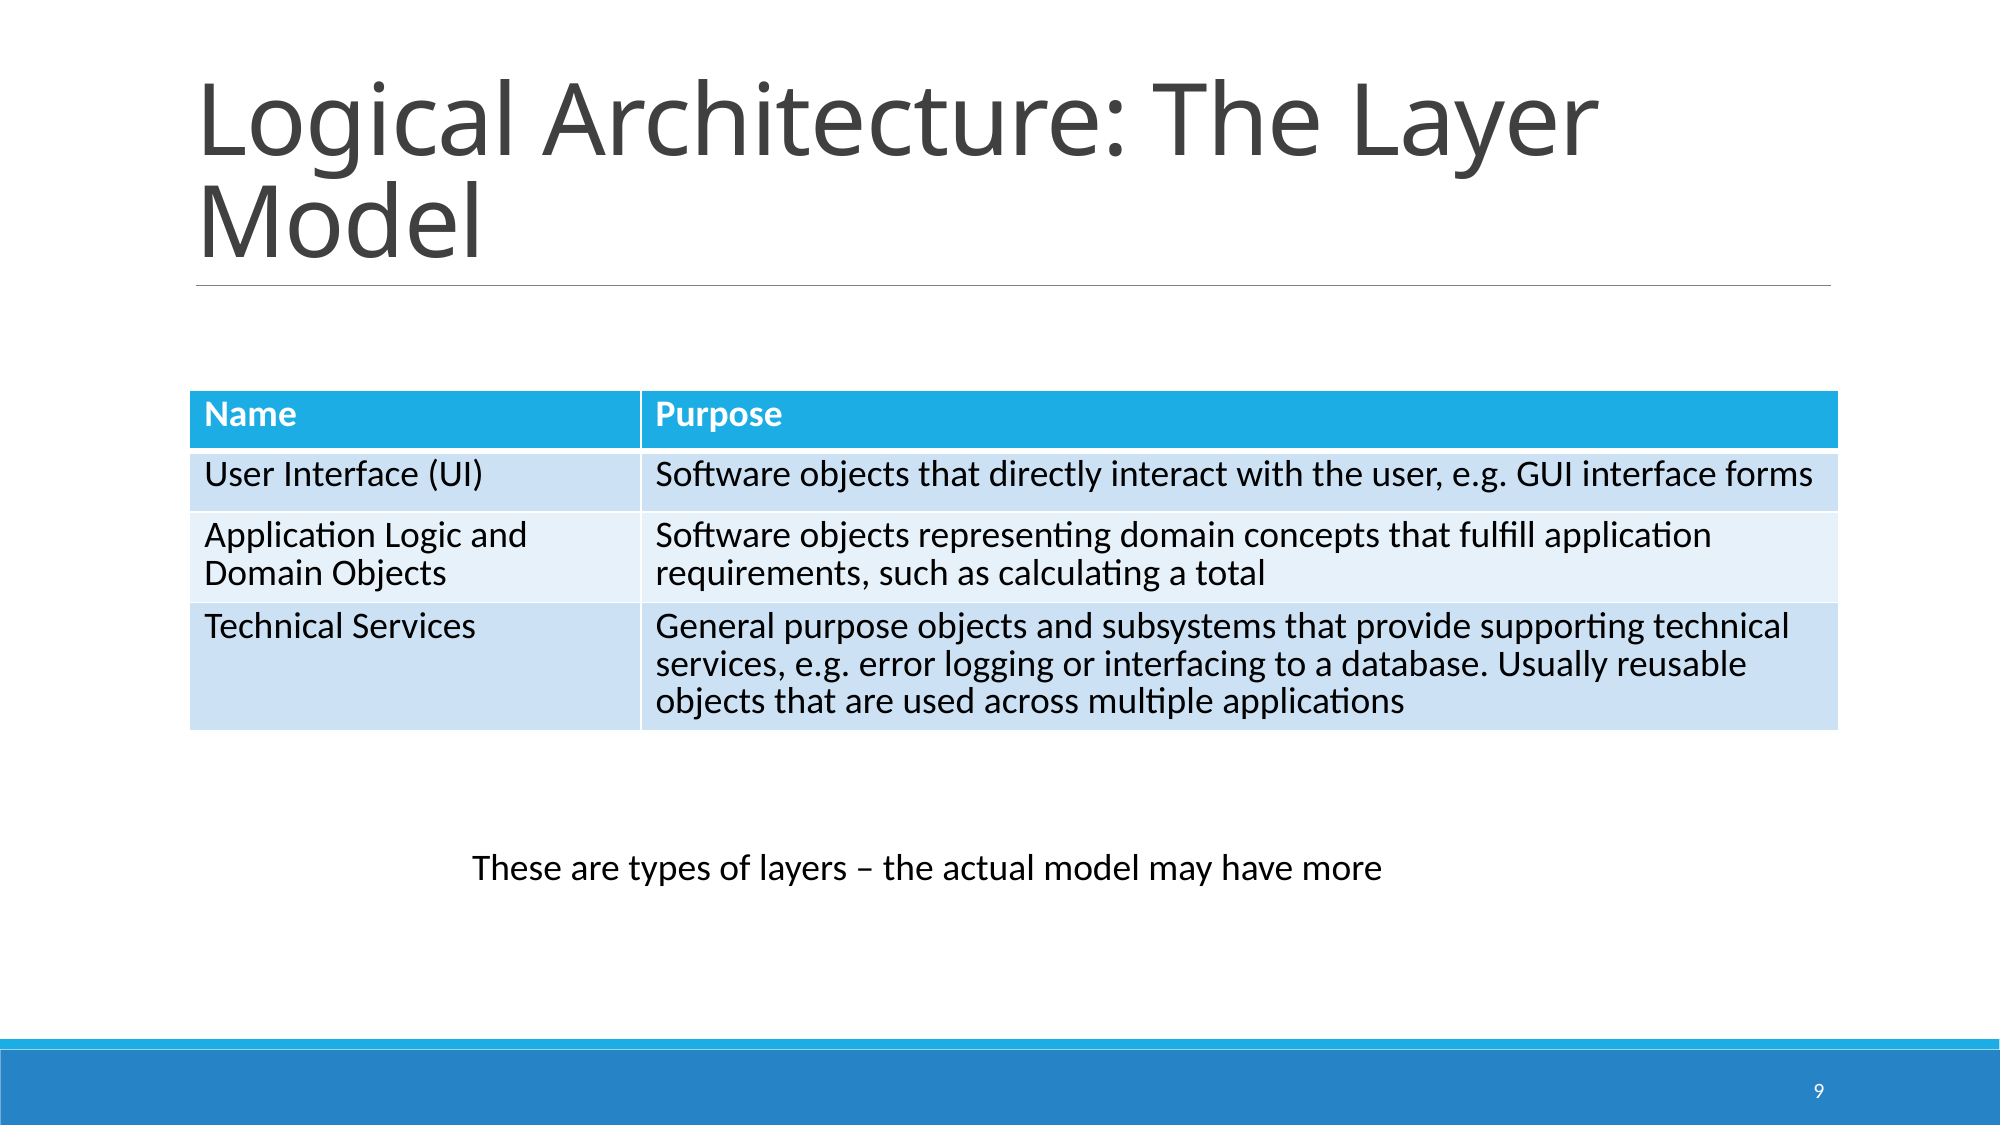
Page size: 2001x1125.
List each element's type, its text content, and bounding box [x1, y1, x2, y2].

table_cell Software objects representing domain concepts that fulfill application requirements, such as calculating a total [642, 513, 1838, 602]
slide_number 9 [1624, 1059, 1840, 1120]
text_box These are types of layers – the actual model may have more [457, 835, 1399, 896]
title Logical Architecture: The Layer Model [180, 47, 1830, 285]
table_header Name [190, 391, 640, 448]
table_header Purpose [642, 391, 1838, 448]
table_cell General purpose objects and subsystems that provide supporting technical services, e.g. error logging or interfacing to a database. Usually reusable objects that are used across multiple applications [642, 603, 1838, 730]
table_cell Software objects that directly interact with the user, e.g. GUI interface forms [642, 454, 1838, 511]
table_cell Technical Services [190, 603, 640, 730]
table_cell User Interface (UI) [190, 454, 640, 511]
table_cell Application Logic and Domain Objects [190, 513, 640, 602]
